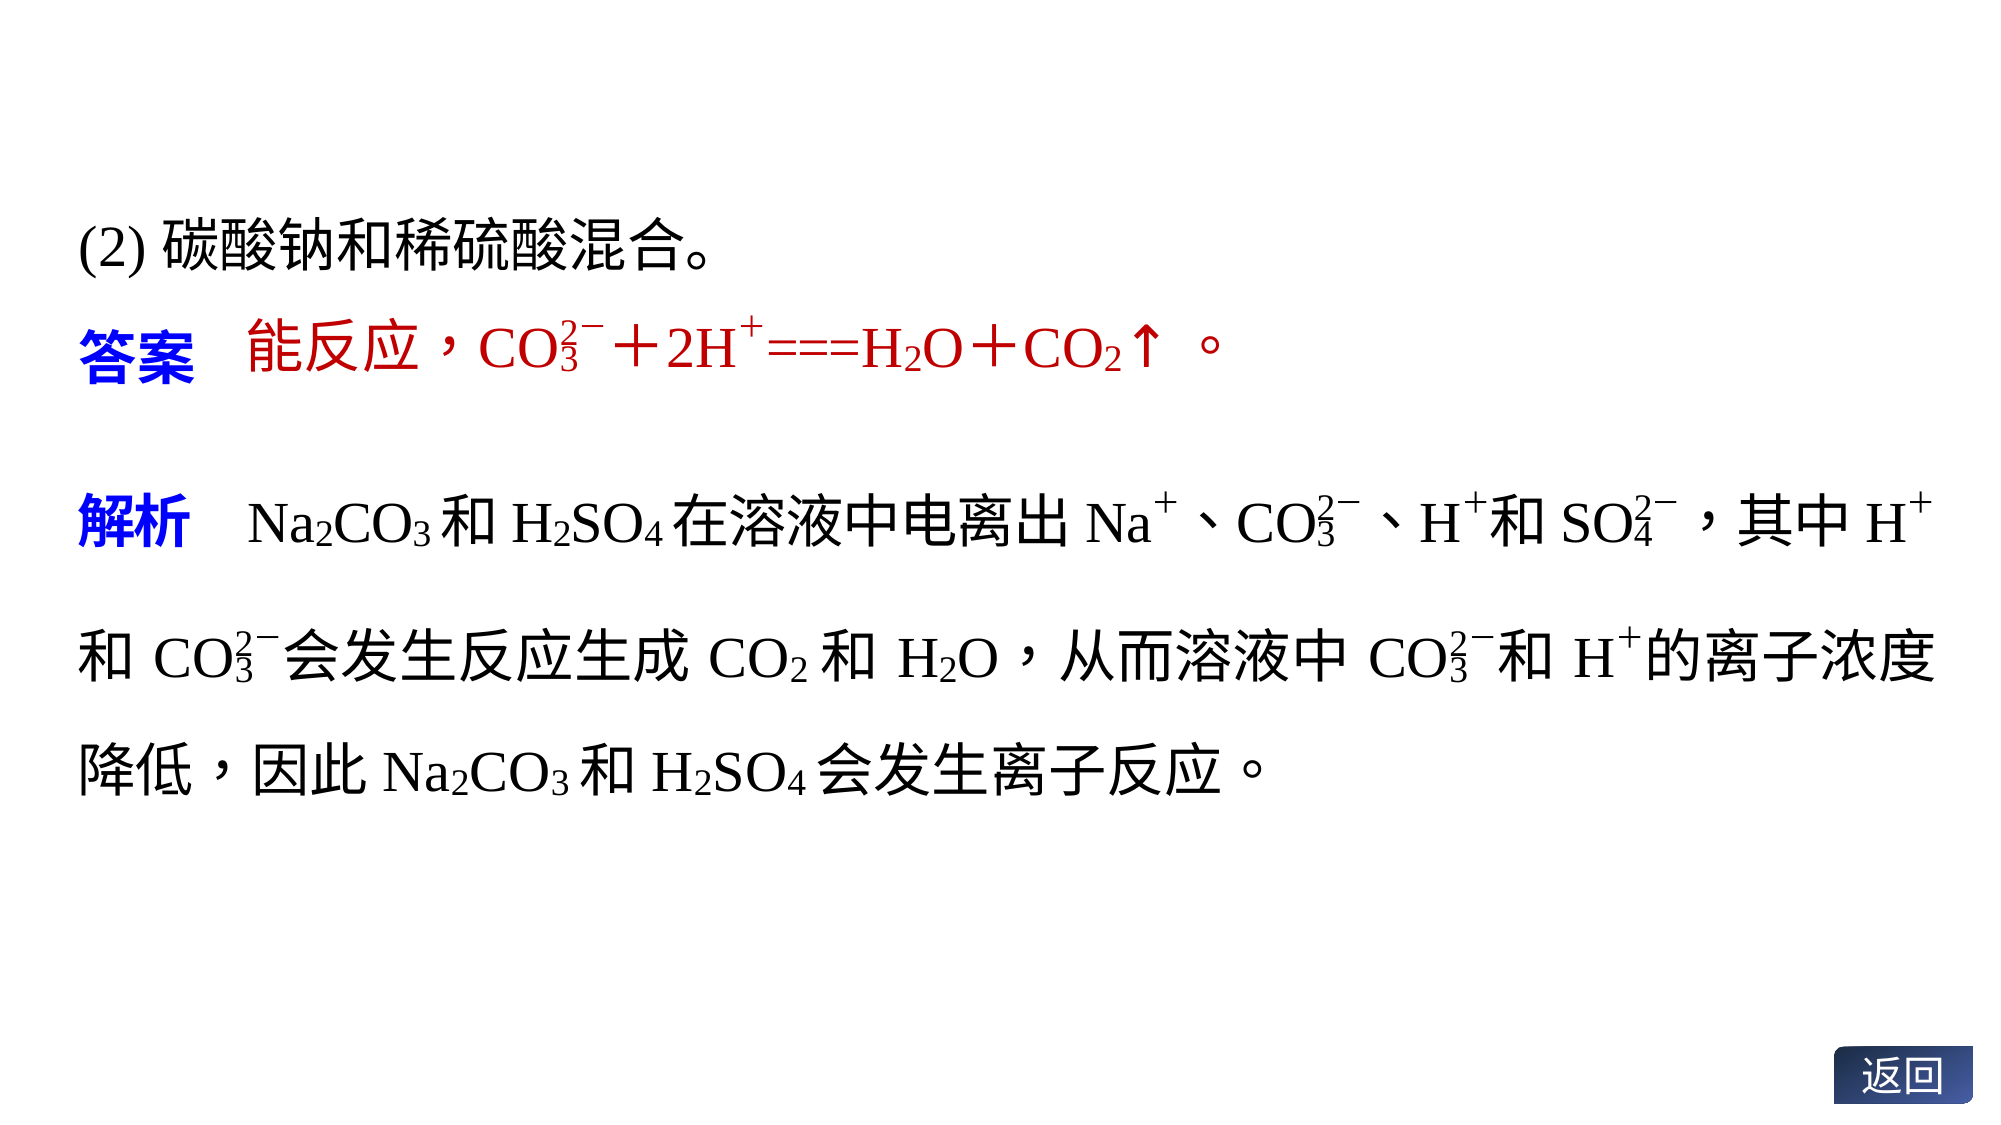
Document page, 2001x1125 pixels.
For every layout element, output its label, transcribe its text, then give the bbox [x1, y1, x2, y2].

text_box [245, 297, 1325, 406]
text_box 答案 [64, 279, 1936, 399]
text_box (2)碳酸钠和稀硫酸混合。 [64, 165, 1936, 279]
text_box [76, 468, 1938, 847]
text_box 返回 [1833, 1045, 1974, 1105]
